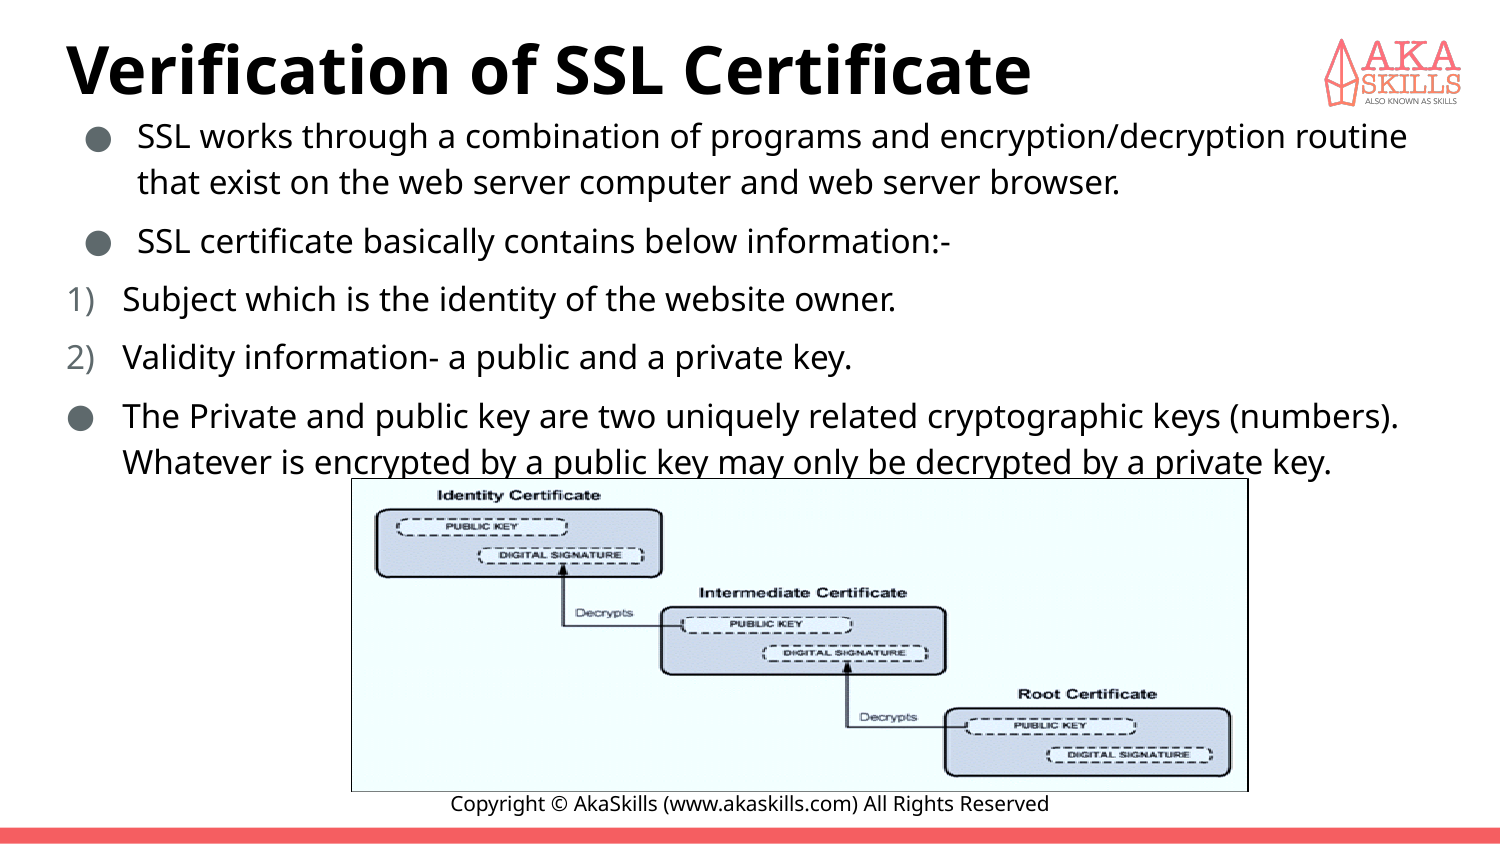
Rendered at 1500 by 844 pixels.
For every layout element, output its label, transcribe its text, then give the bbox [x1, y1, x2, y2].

picture [351, 478, 1249, 793]
picture [1449, 33, 1469, 114]
title Verification of SSL Certificate [51, 12, 1449, 94]
list SSL works through a combination of programs and encryption/decryption routine that exist on the web server computer and web server browser. SSL certificate basically contains below information:- Subject which is the identity of the website owner. Validity information- a public and a private key. The Private and public key are two uniquely related cryptographic keys (numbers). Whatever is encrypted by a public key may only be decrypted by a private key. [51, 94, 1449, 827]
